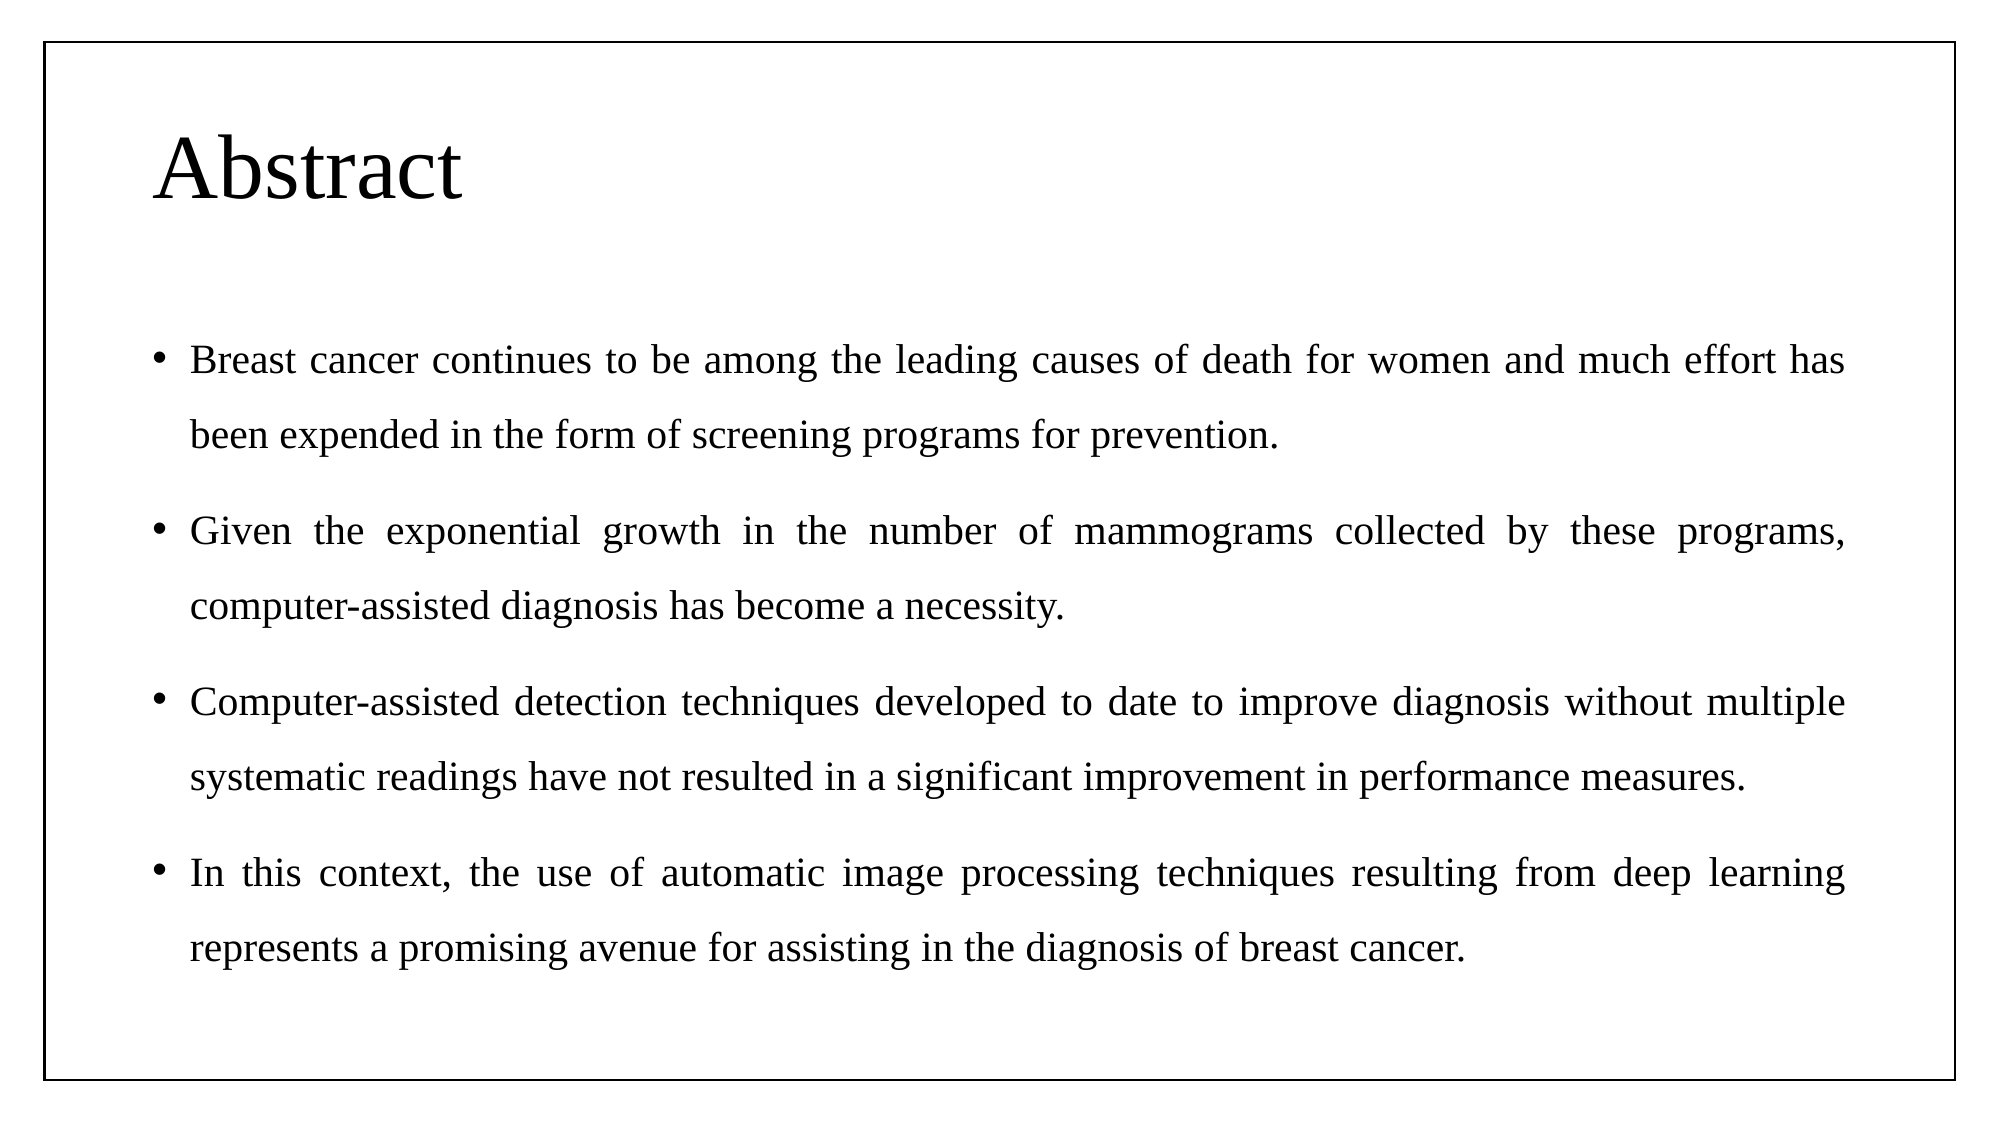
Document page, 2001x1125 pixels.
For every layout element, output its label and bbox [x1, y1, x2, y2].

text_box [43, 41, 1956, 1081]
